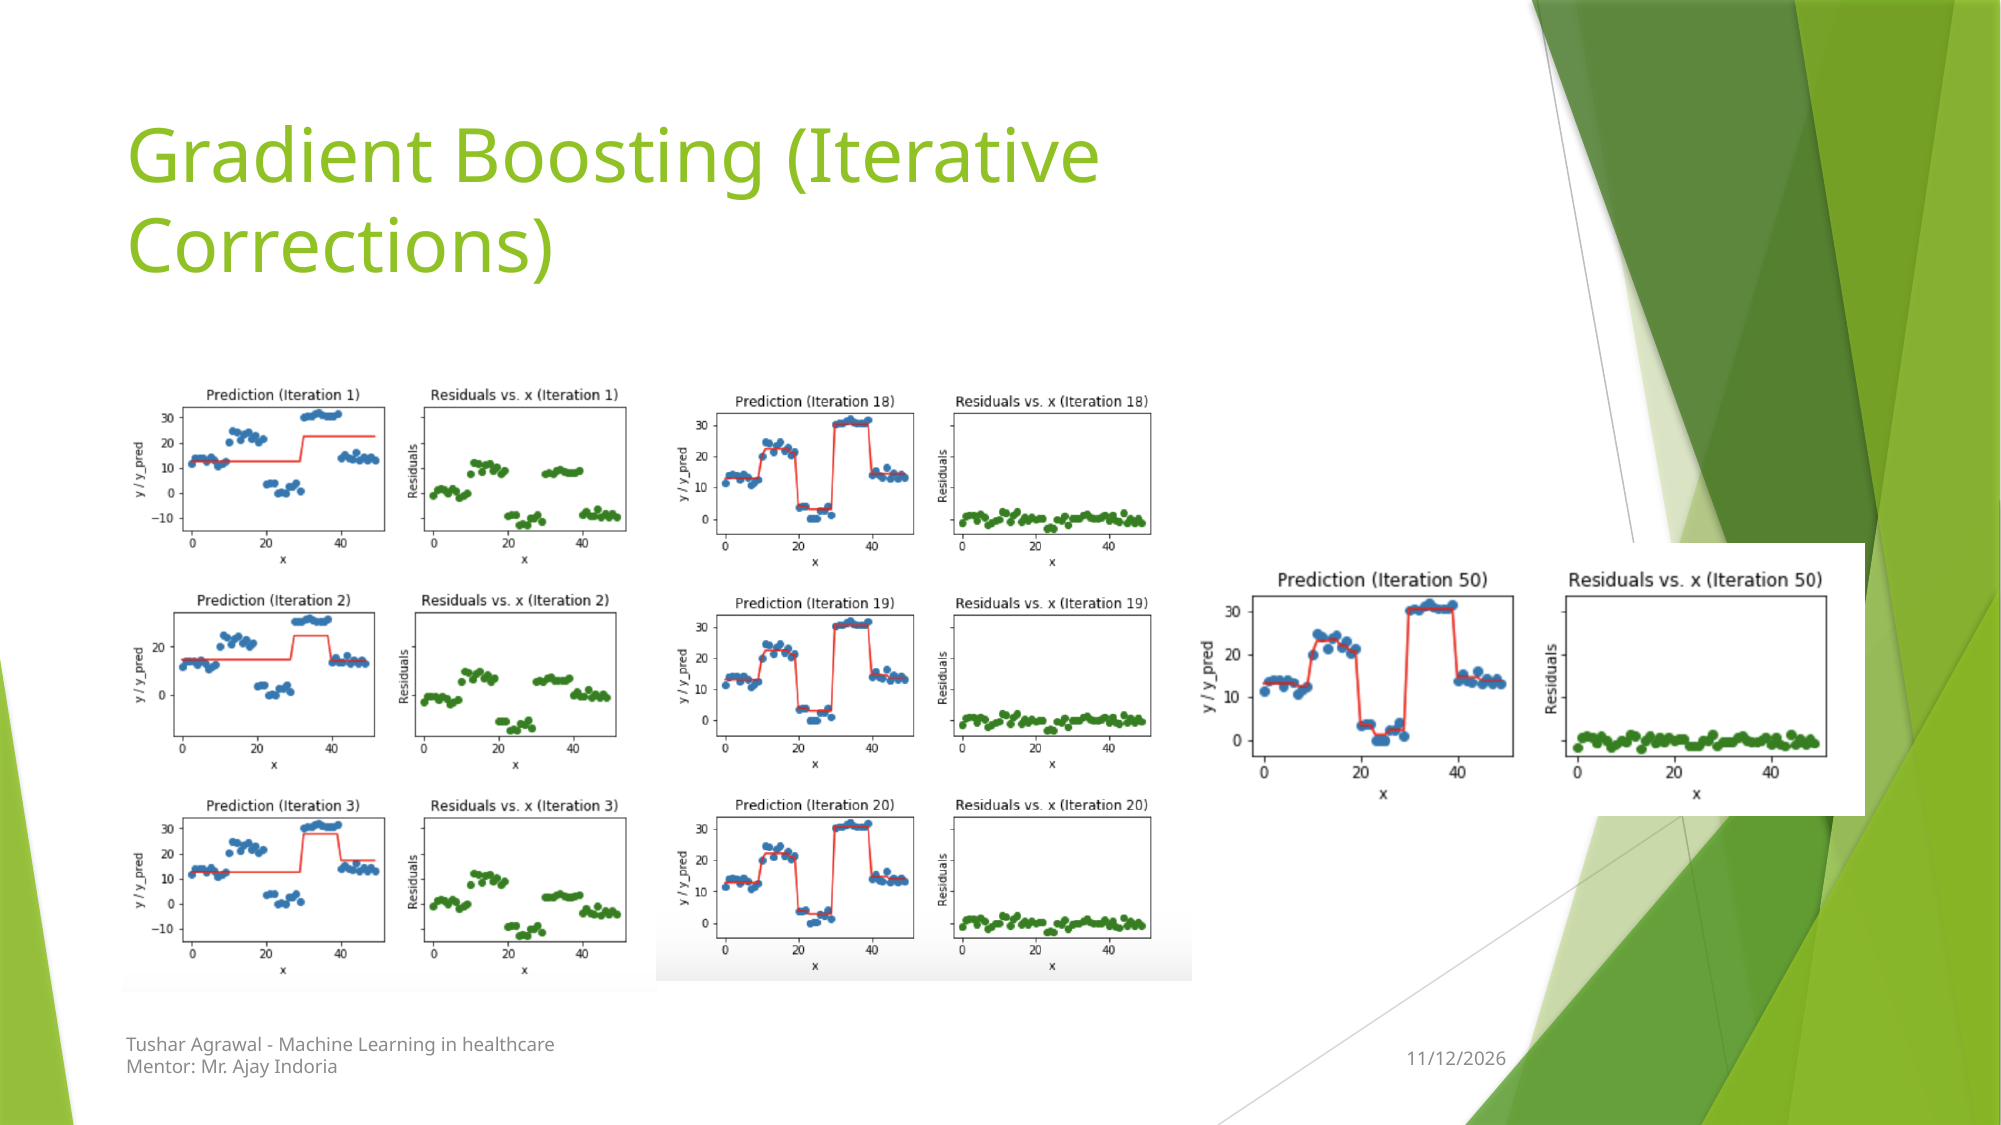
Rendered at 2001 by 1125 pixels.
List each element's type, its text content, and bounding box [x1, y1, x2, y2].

picture [1177, 542, 1865, 816]
footer Tushar Agrawal - Machine Learning in healthcare Mentor: Mr. Ajay Indoria [111, 1025, 1145, 1085]
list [656, 377, 1192, 982]
title Gradient Boosting (Iterative Corrections) [111, 99, 1522, 317]
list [121, 377, 658, 993]
slide_number 16-Jan-21 [1371, 1029, 1522, 1090]
